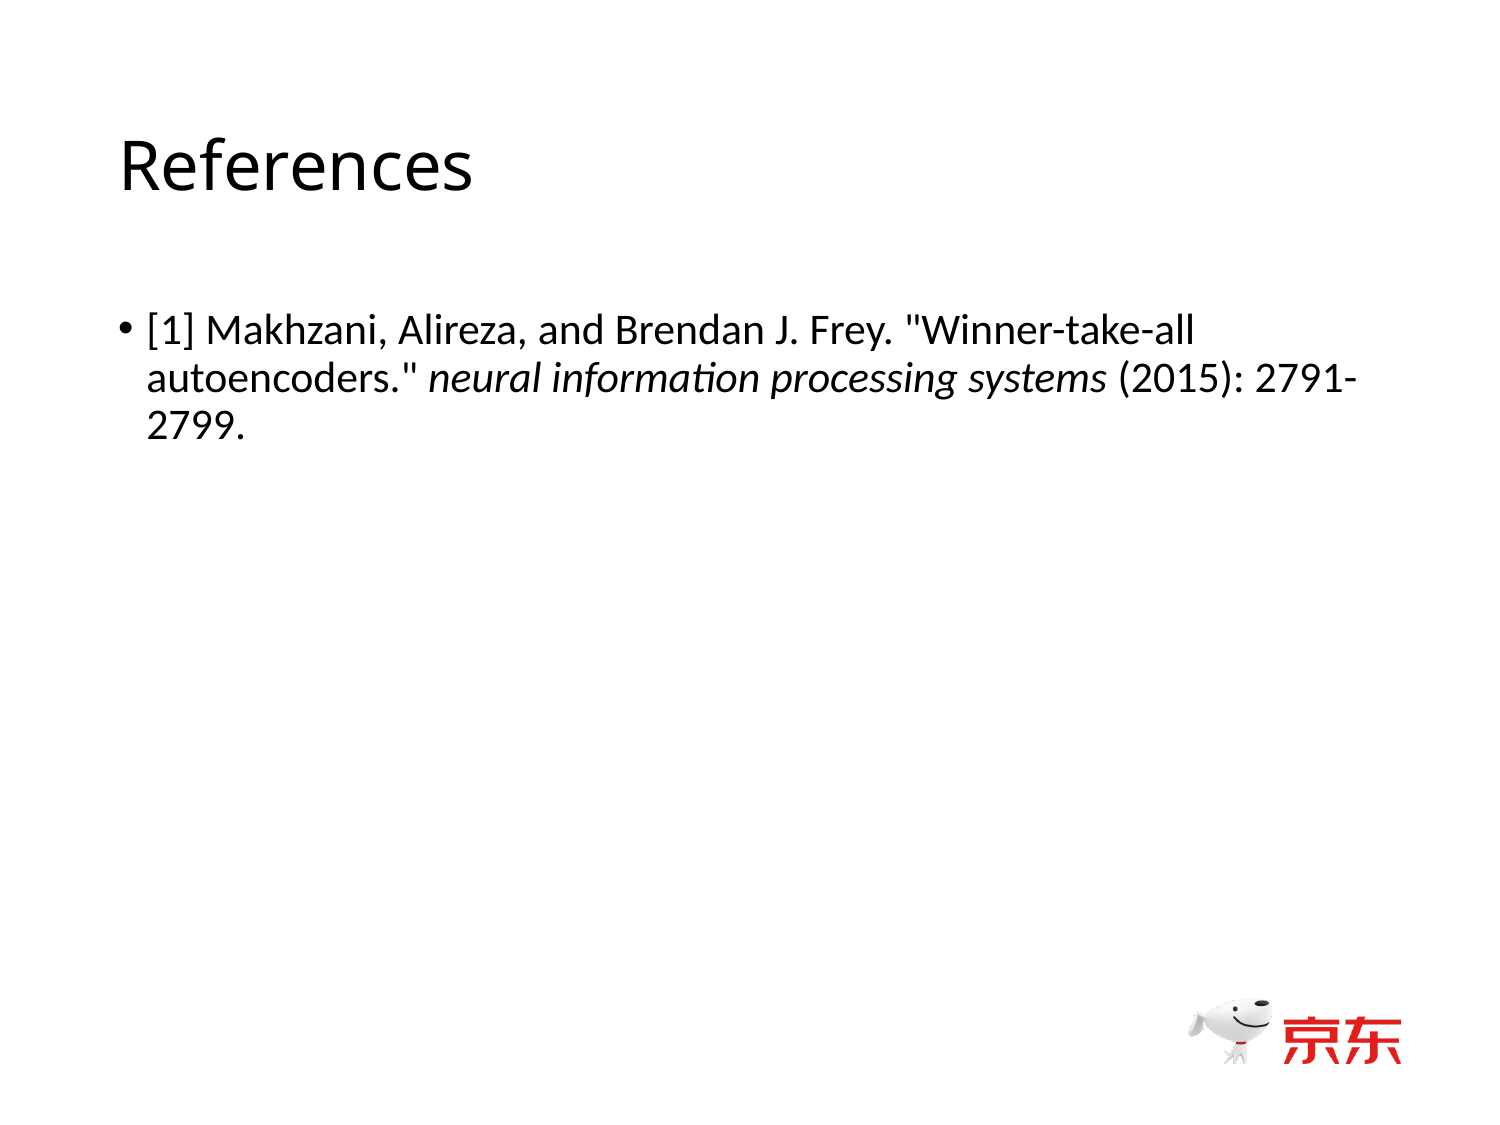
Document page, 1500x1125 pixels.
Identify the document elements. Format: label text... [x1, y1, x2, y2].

picture [1188, 998, 1401, 1064]
list [1] Makhzani, Alireza, and Brendan J. Frey. "Winner-take-all autoencoders." neural information processing systems (2015): 2791-2799. [103, 299, 1397, 1014]
title References [103, 59, 1397, 278]
